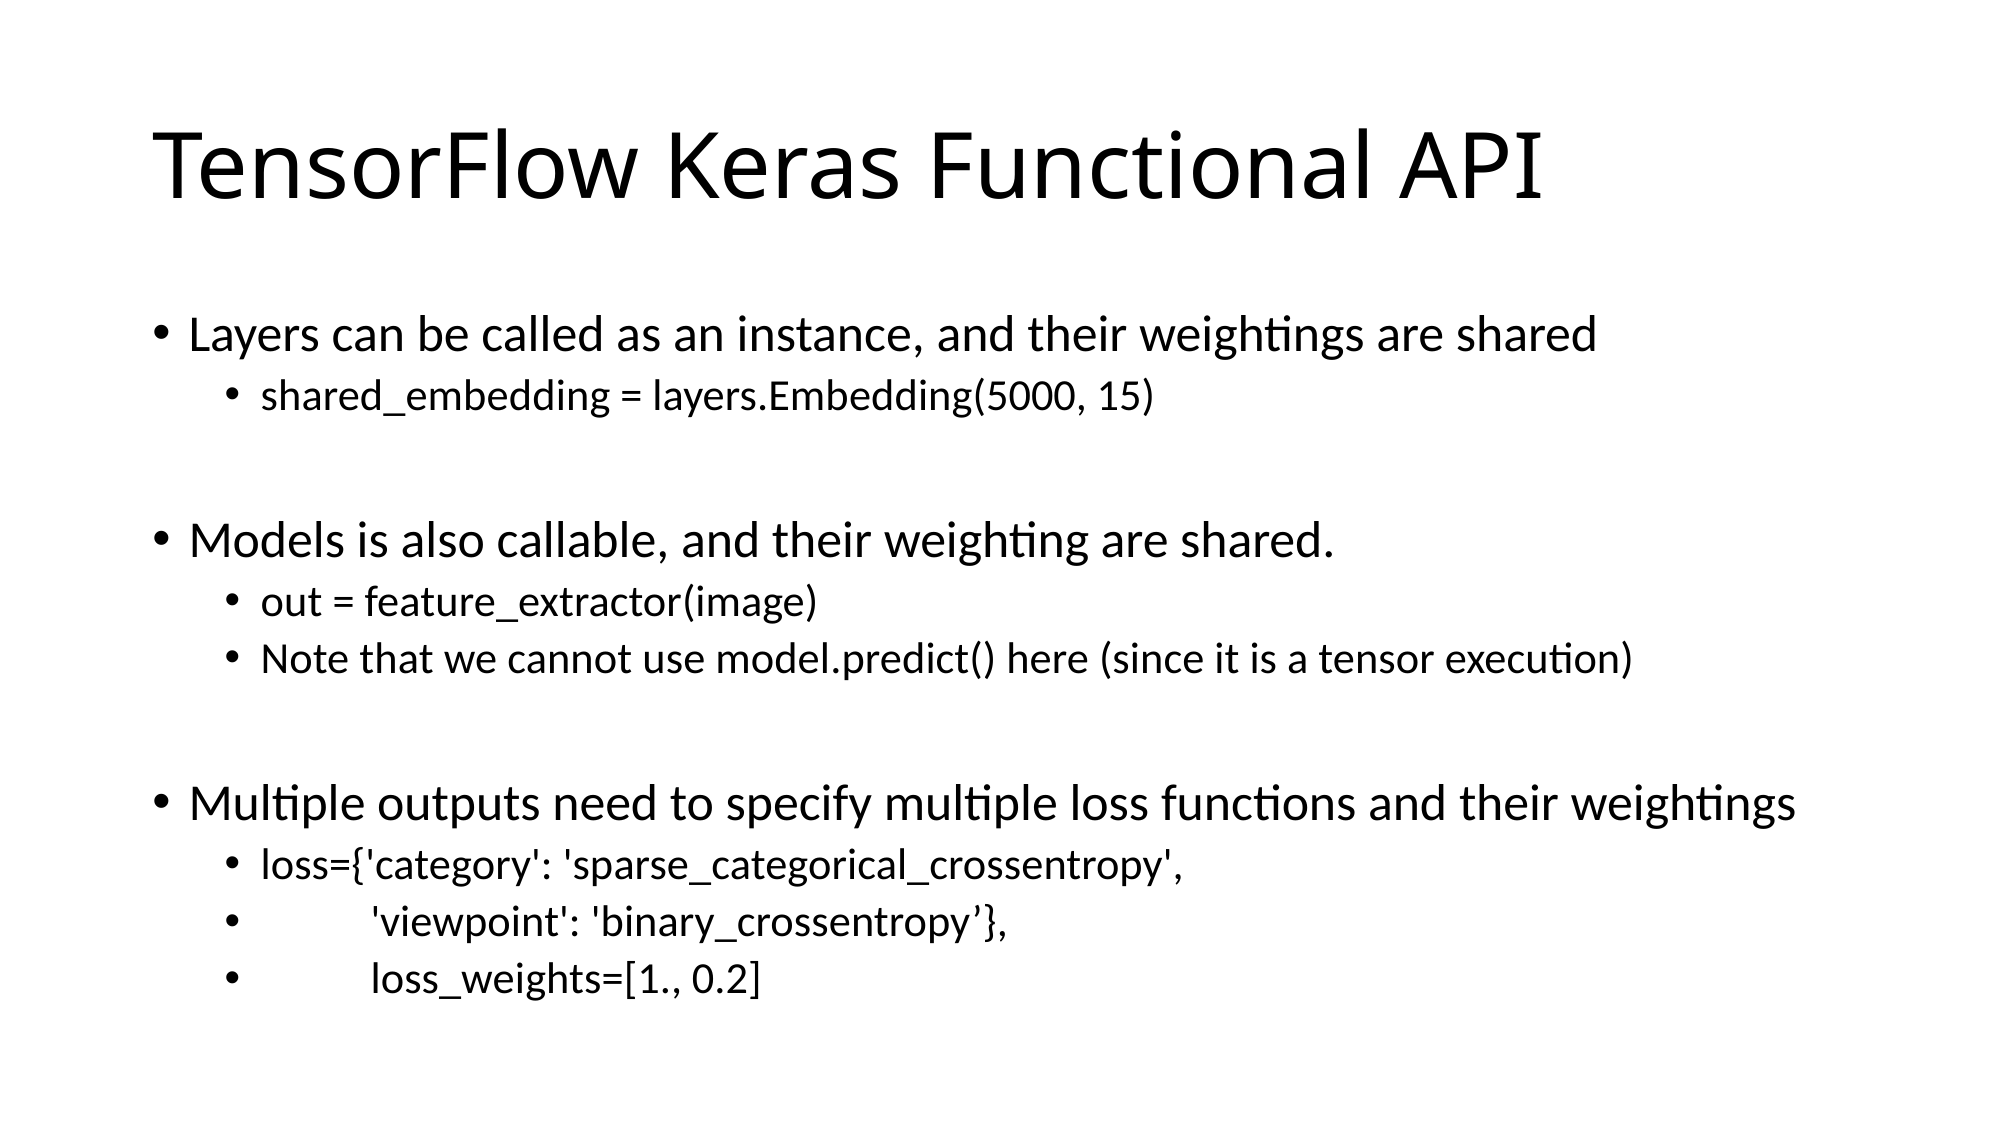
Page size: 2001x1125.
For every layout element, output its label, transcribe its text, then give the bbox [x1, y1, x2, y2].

list Layers can be called as an instance, and their weightings are shared shared_embedding = layers.Embedding(5000, 15) Models is also callable, and their weighting are shared. out = feature_extractor(image) Note that we cannot use model.predict() here (since it is a tensor execution) Multiple outputs need to specify multiple loss functions and their weightings loss={'category': 'sparse_categorical_crossentropy', 'viewpoint': 'binary_crossentropy’}, loss_weights=[1., 0.2] [137, 299, 1863, 1014]
title TensorFlow Keras Functional API [137, 59, 1863, 278]
